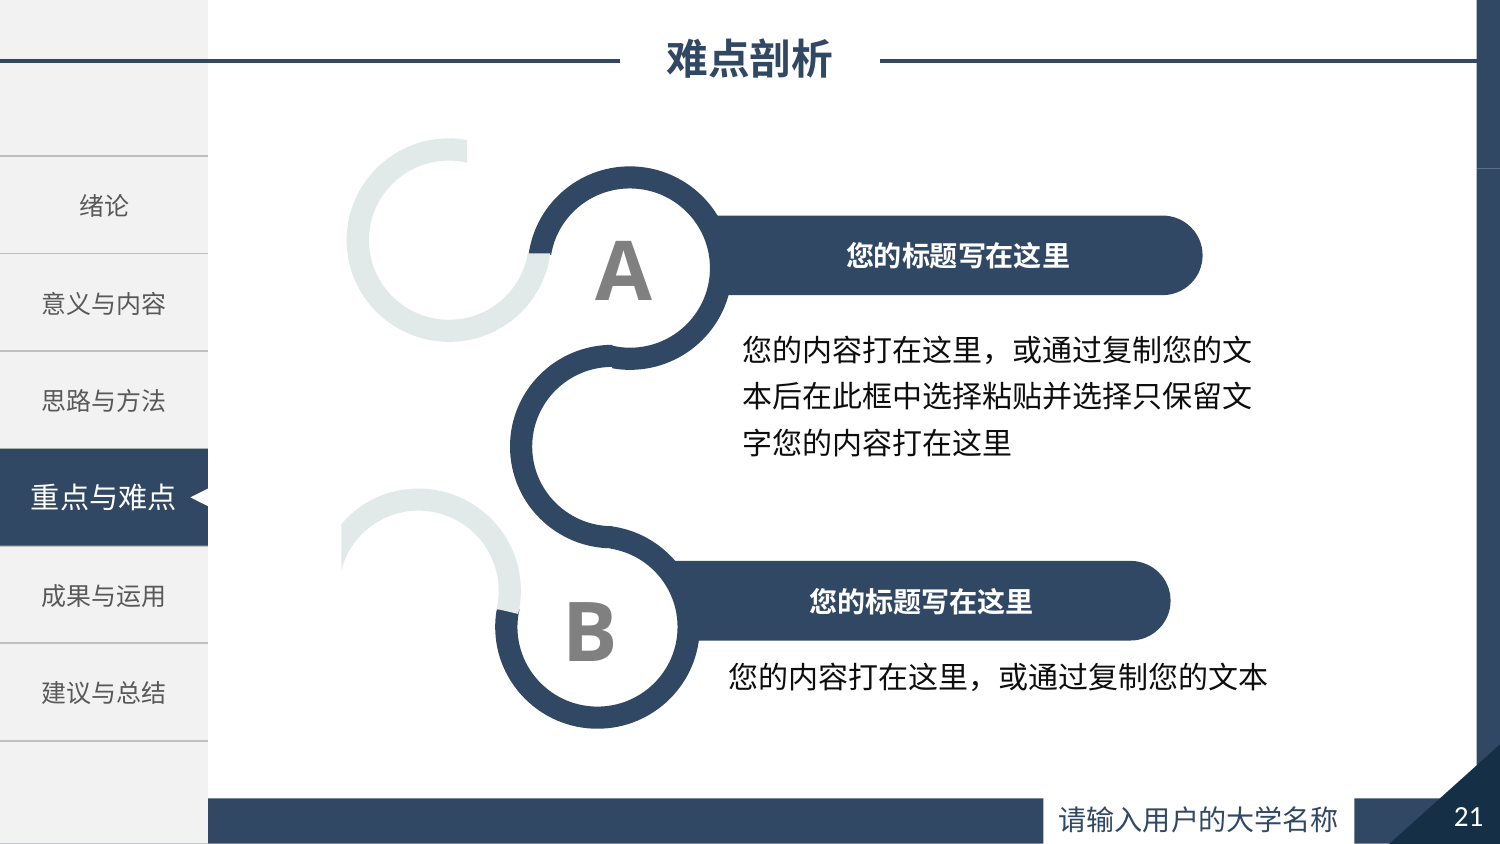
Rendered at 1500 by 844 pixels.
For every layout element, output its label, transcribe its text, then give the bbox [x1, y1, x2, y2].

text_box [346, 138, 551, 342]
text_box [528, 166, 729, 370]
text_box [341, 488, 521, 614]
text_box [495, 526, 699, 729]
text_box [510, 344, 613, 549]
text_box 难点剖析 [620, 25, 880, 91]
text_box 您的内容打在这里，或通过复制您的文本 [713, 640, 1303, 703]
text_box A [580, 210, 656, 325]
text_box 您的内容打在这里，或通过复制您的文本后在此框中选择粘贴并选择只保留文字您的内容打在这里 [728, 312, 1277, 468]
text_box 您的标题写在这里 [713, 215, 1203, 296]
text_box B [547, 571, 623, 685]
text_box 您的标题写在这里 [672, 560, 1171, 641]
